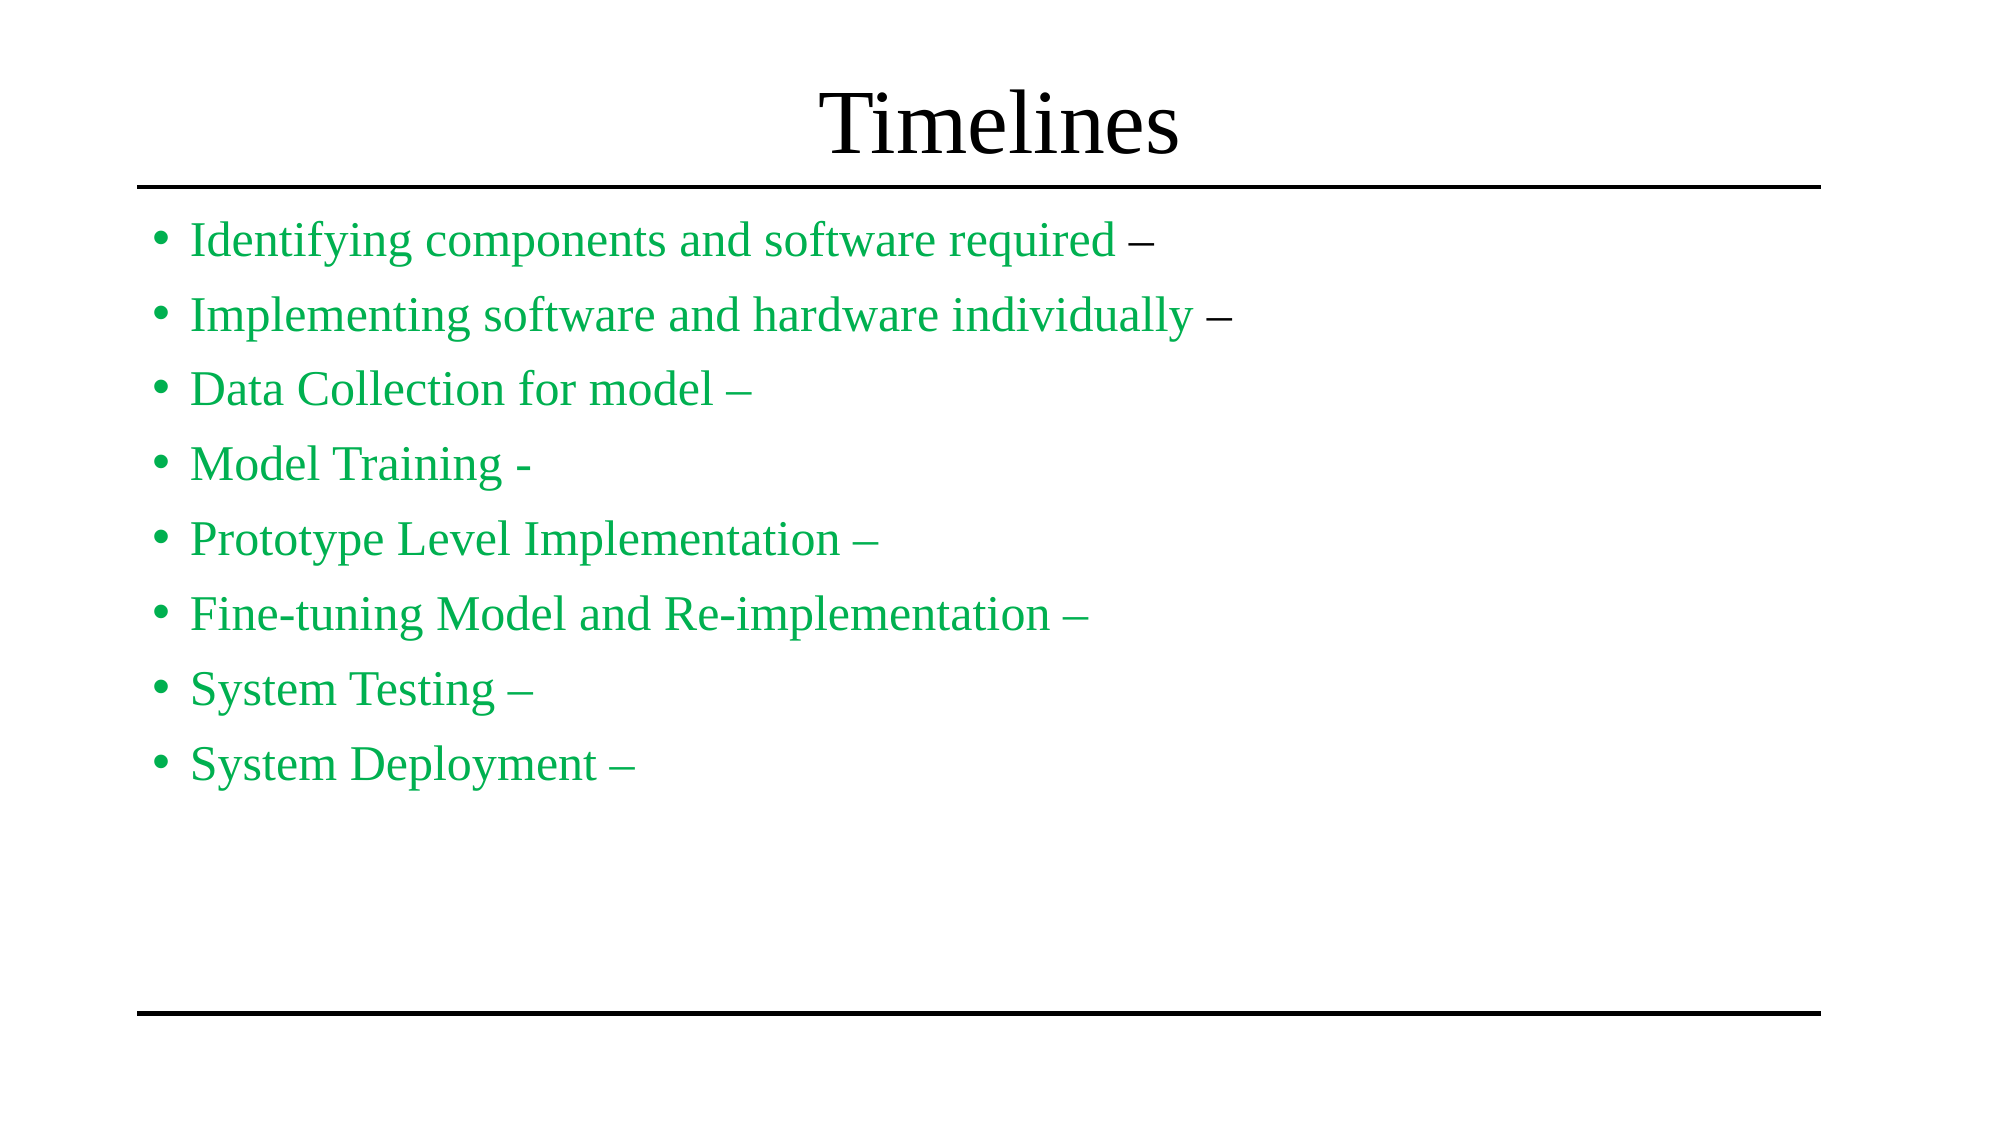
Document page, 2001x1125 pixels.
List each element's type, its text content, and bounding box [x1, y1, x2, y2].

title Timelines [137, 59, 1863, 188]
list Identifying components and software required – Implementing software and hardware individually – Data Collection for model – Model Training - Prototype Level Implementation – Fine-tuning Model and Re-implementation – System Testing – System Deployment – [137, 205, 1863, 920]
